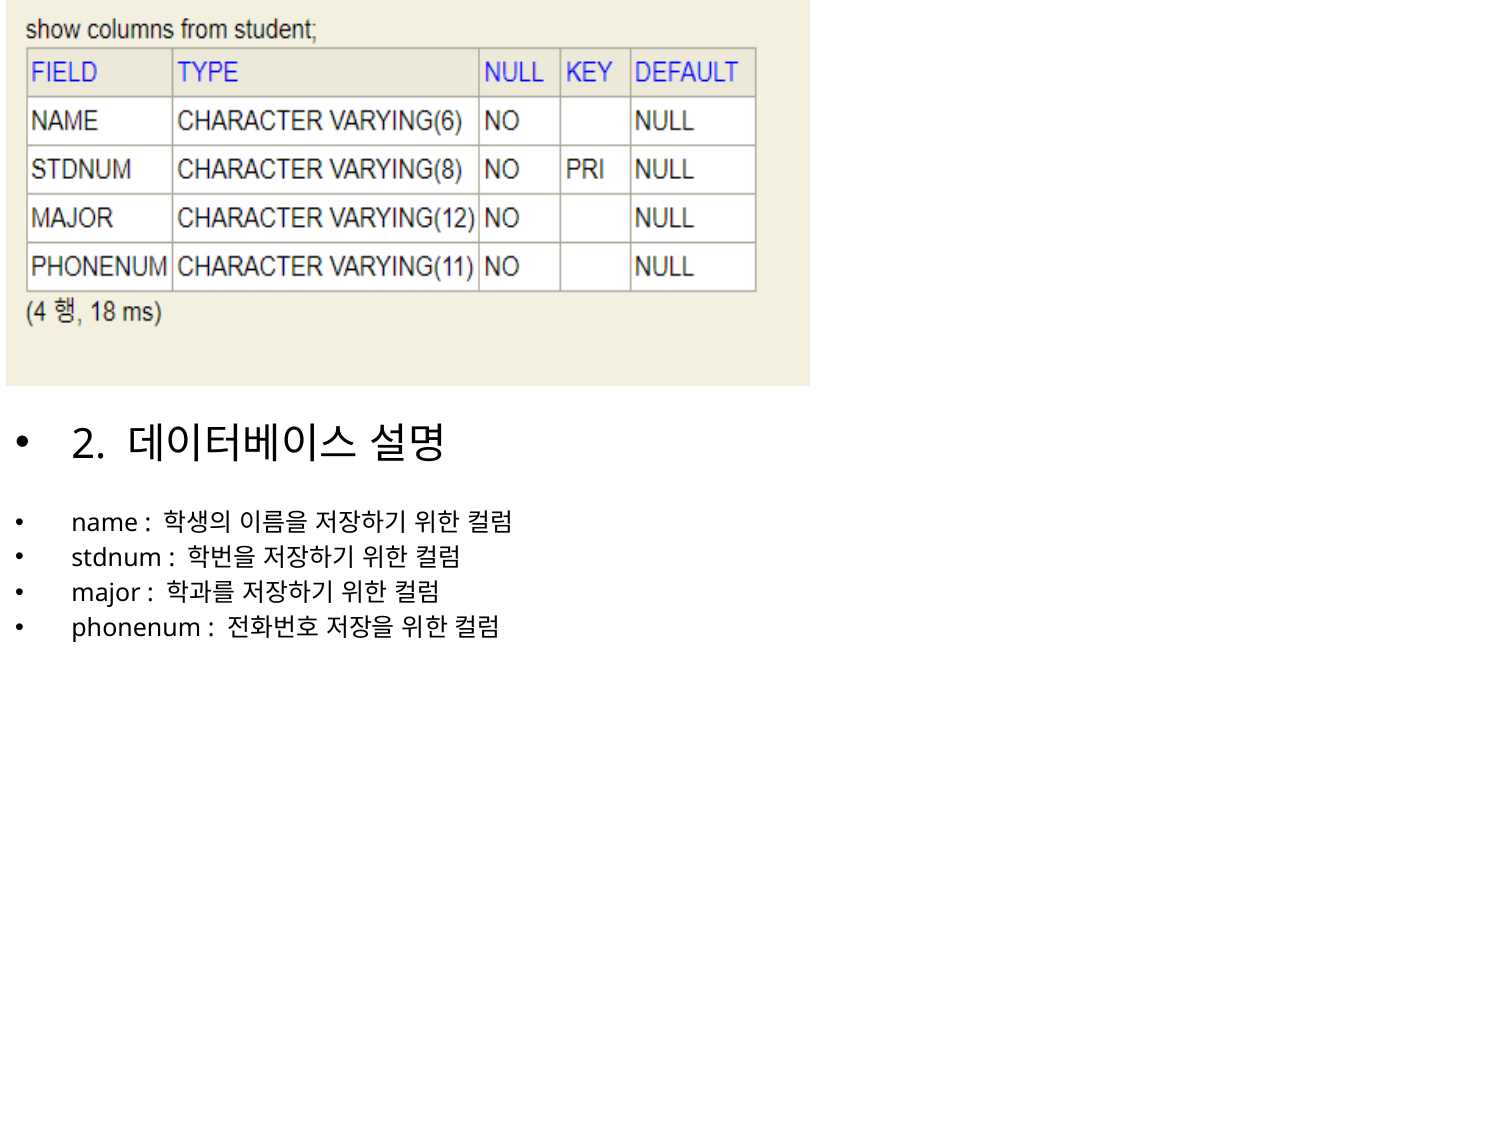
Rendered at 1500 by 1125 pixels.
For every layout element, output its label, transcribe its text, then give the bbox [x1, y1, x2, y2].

picture [0, 0, 810, 386]
list 2. 데이터베이스 설명 name : 학생의 이름을 저장하기 위한 컬럼 stdnum : 학번을 저장하기 위한 컬럼 major : 학과를 저장하기 위한 컬럼 phonenum : 전화번호 저장을 위한 컬럼 [0, 408, 1500, 1125]
